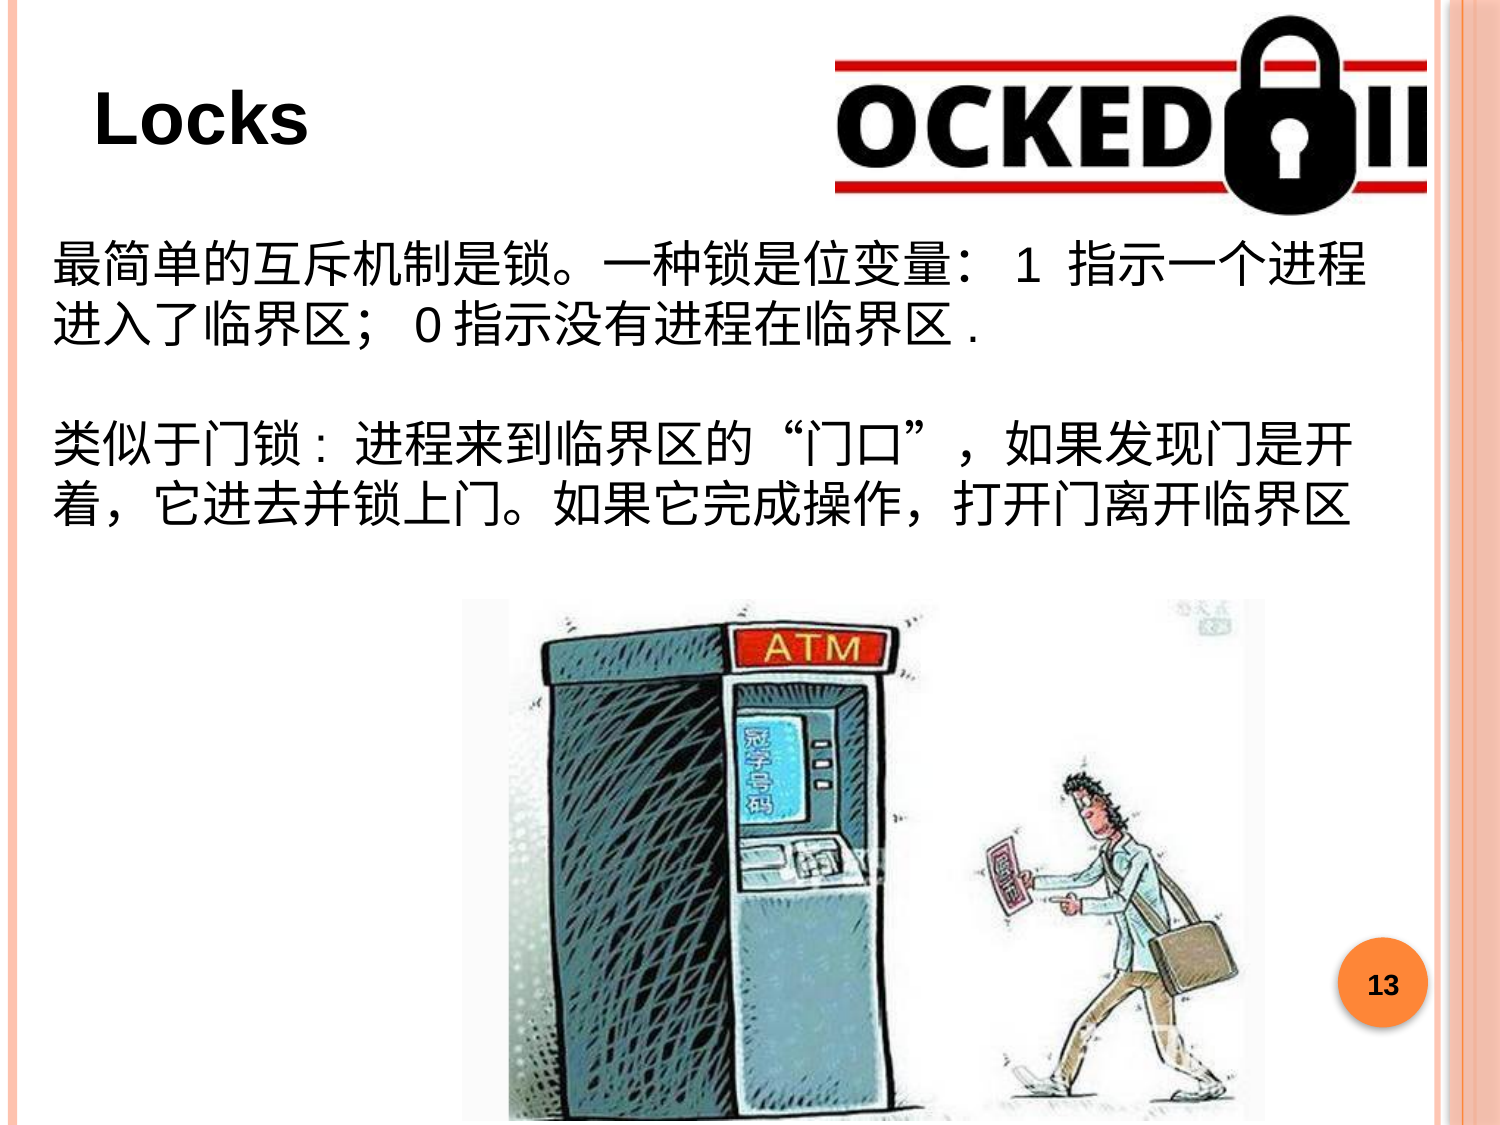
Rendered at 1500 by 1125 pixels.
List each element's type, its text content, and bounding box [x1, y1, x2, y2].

picture [835, 11, 1428, 220]
text_box Locks [79, 62, 525, 168]
picture [461, 598, 1265, 1122]
slide_number 13 [1333, 940, 1434, 1027]
text_box 最简单的互斥机制是锁。一种锁是位变量：1 指示一个进程进入了临界区；0指示没有进程在临界区. 类似于门锁: 进程来到临界区的“门口”，如果发现门是开着，它进去并锁上门。如果它完成操作，打开门离开临界区 [37, 224, 1425, 540]
